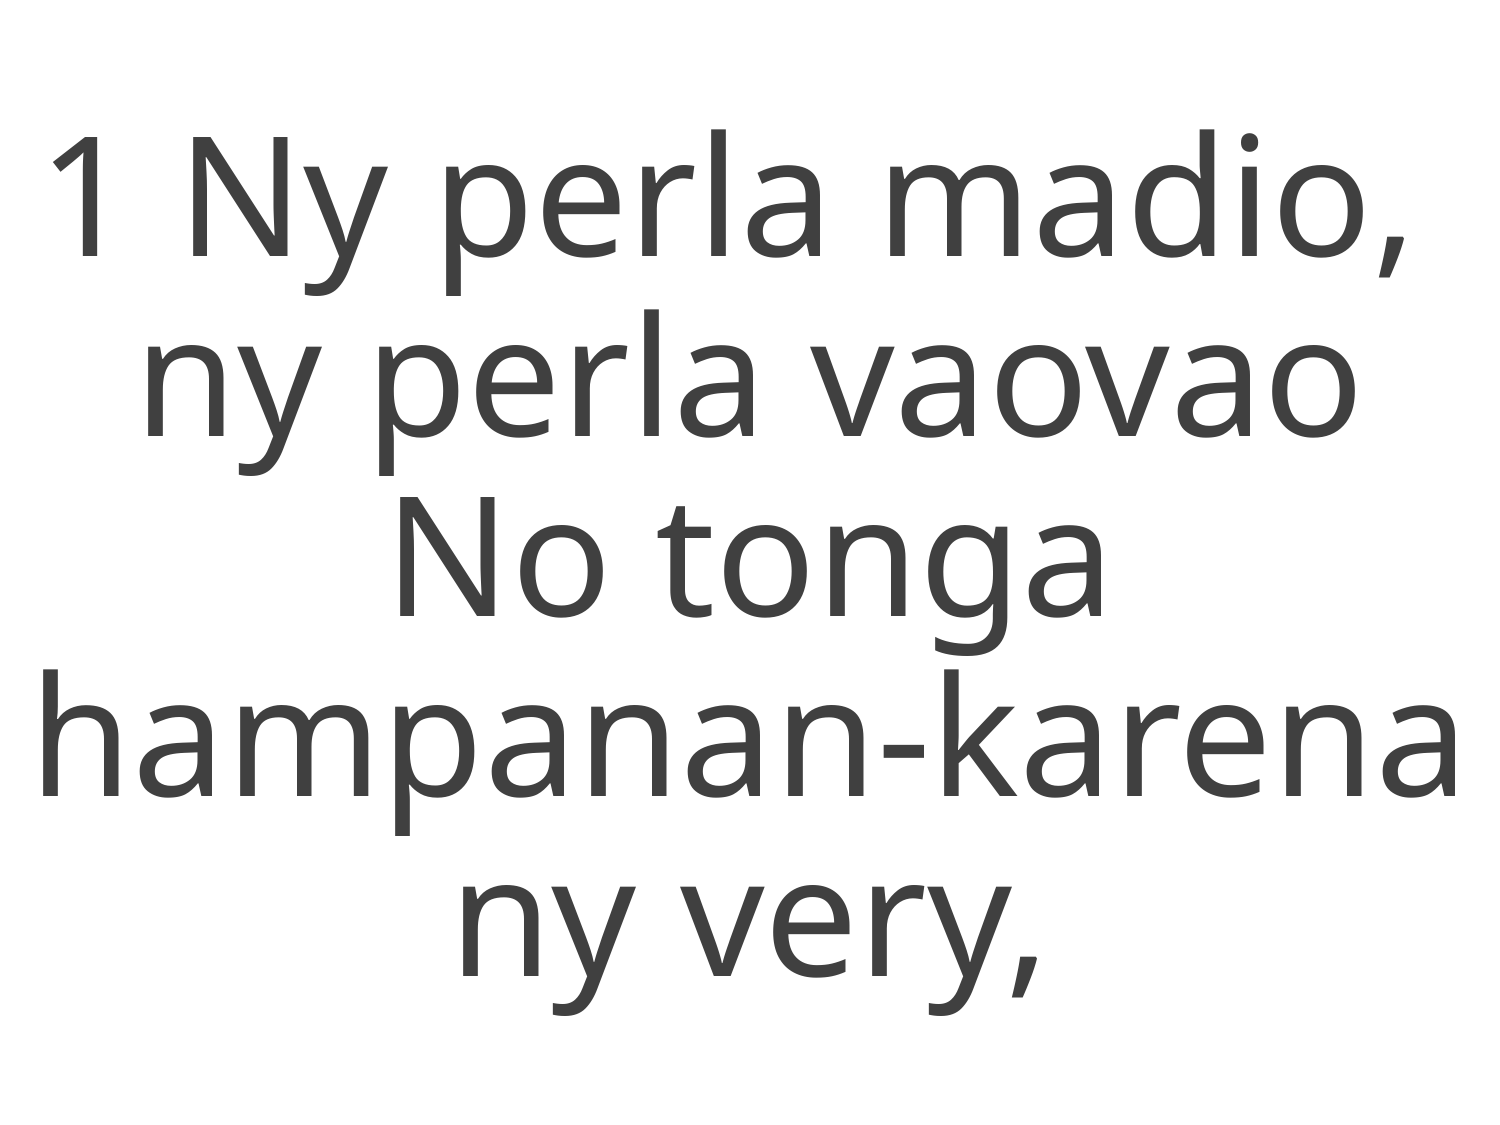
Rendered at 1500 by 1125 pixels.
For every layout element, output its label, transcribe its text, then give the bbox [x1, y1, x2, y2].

title 1 Ny perla madio, ny perla vaovao No tonga hampanan-karena ny very, [0, 453, 1500, 672]
